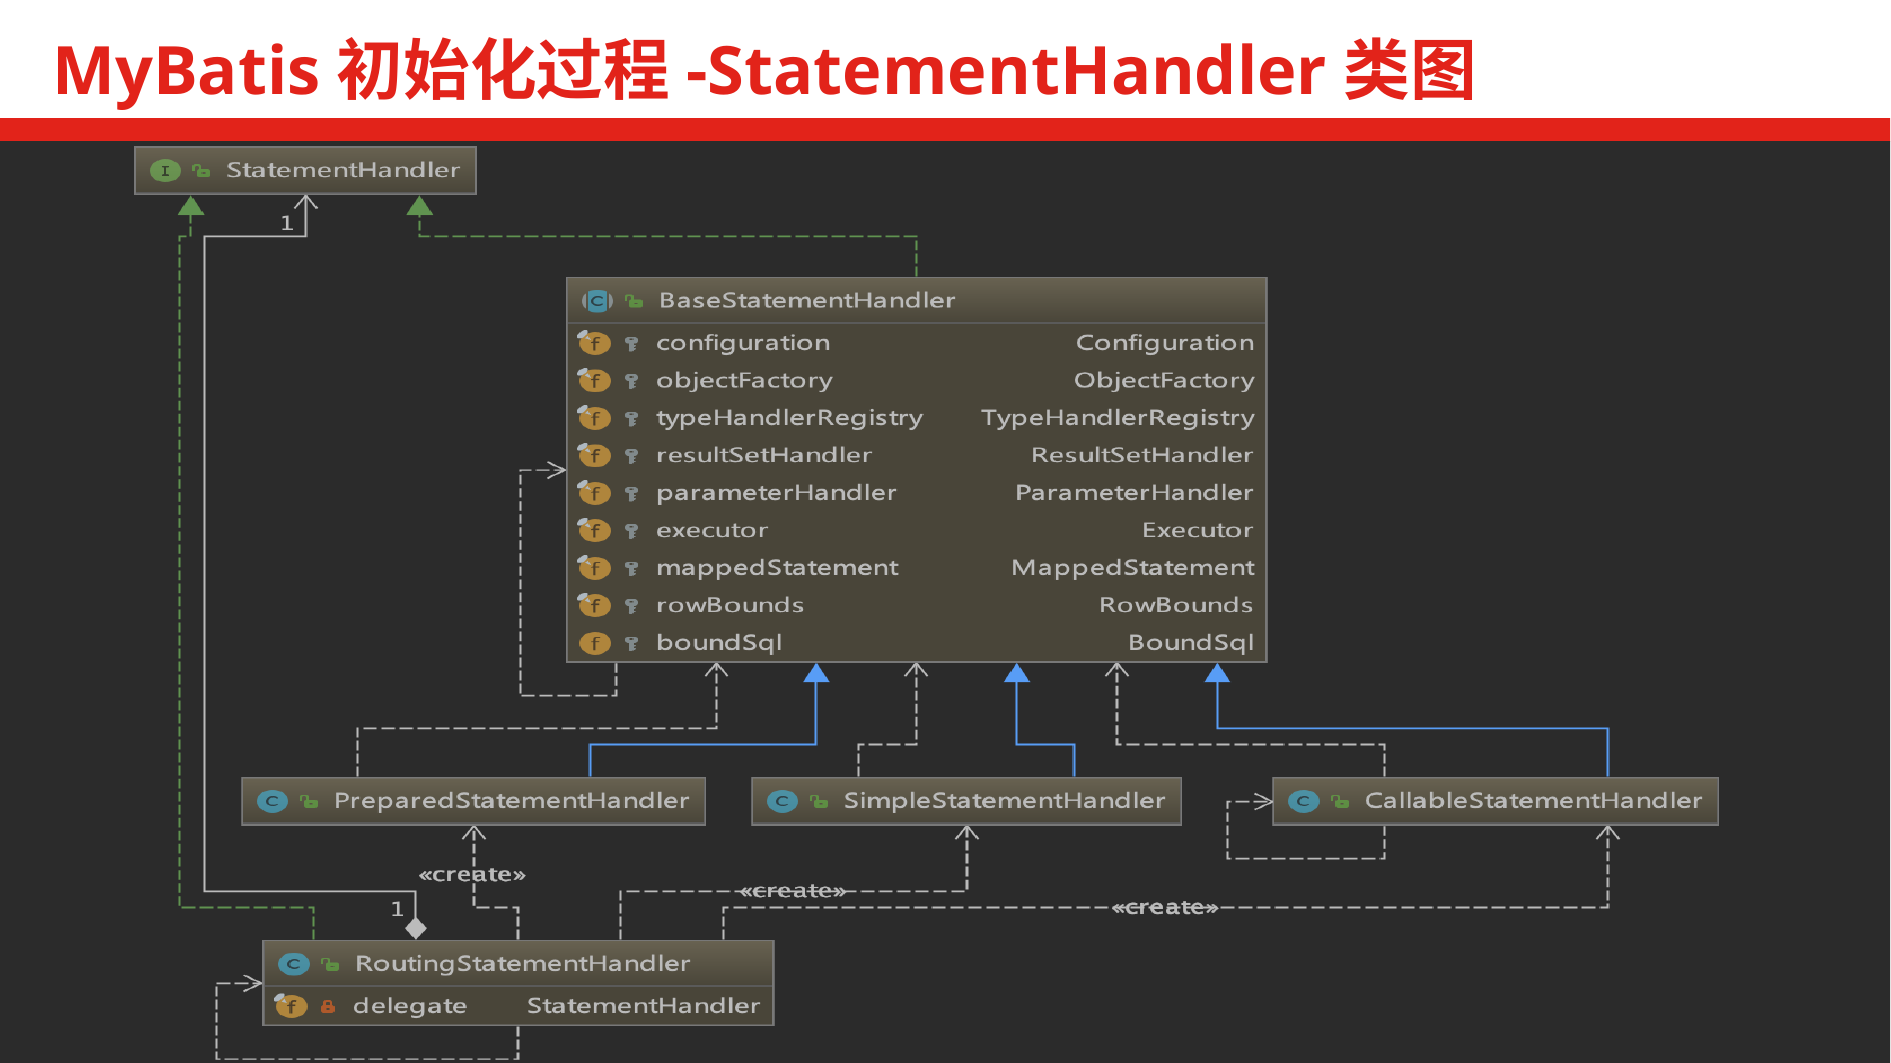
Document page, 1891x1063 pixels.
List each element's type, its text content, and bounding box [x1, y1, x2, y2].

picture [0, 141, 1891, 1063]
text_box [0, 116, 1891, 139]
list MyBatis初始化过程-StatementHandler类图 [37, 20, 1572, 127]
